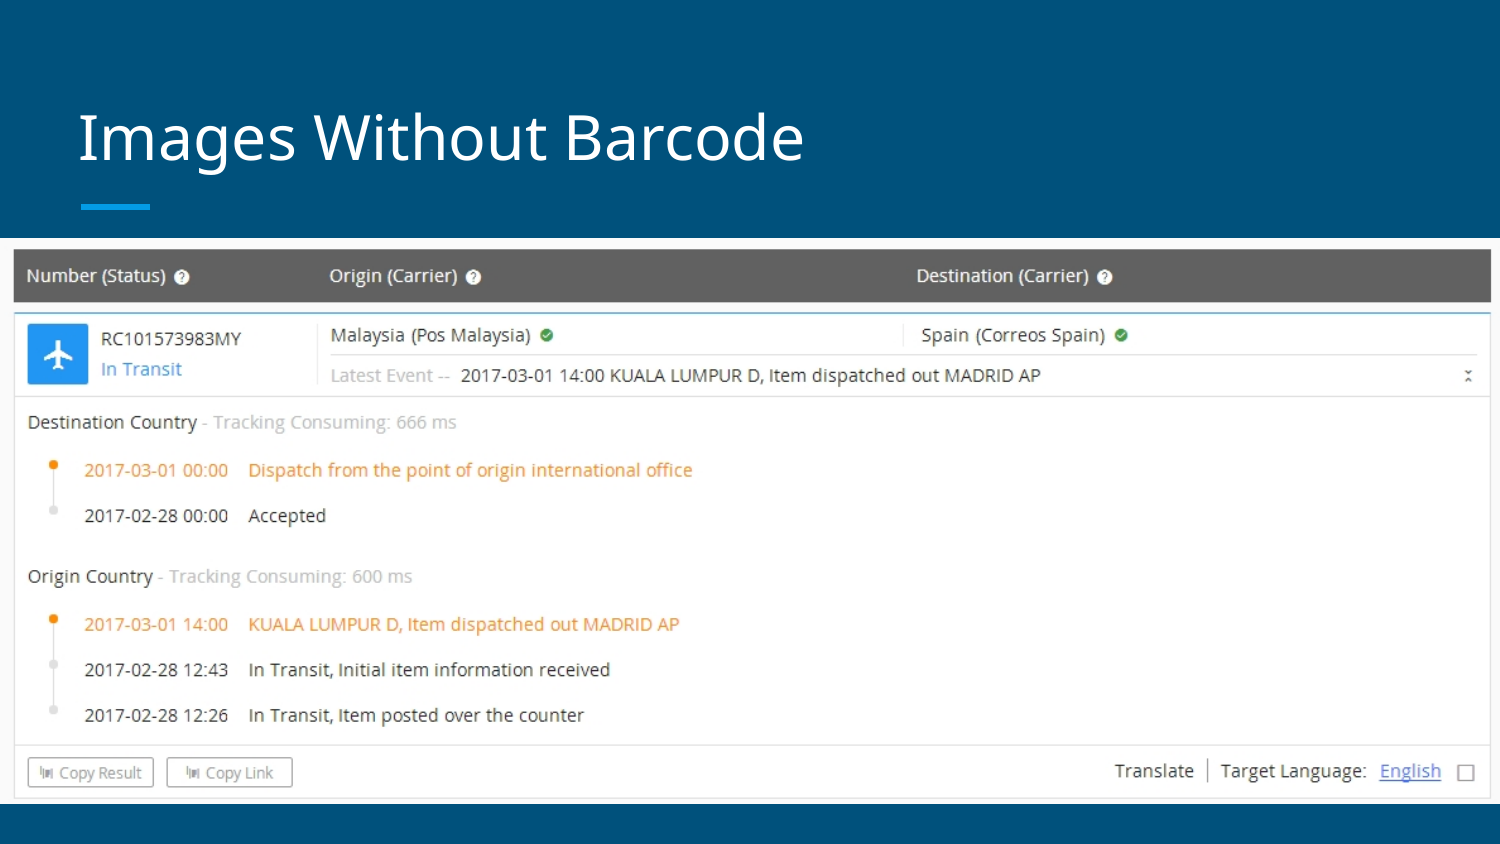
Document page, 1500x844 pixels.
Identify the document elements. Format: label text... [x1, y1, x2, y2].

picture [0, 239, 1500, 803]
title Images Without Barcode [63, 75, 1437, 188]
